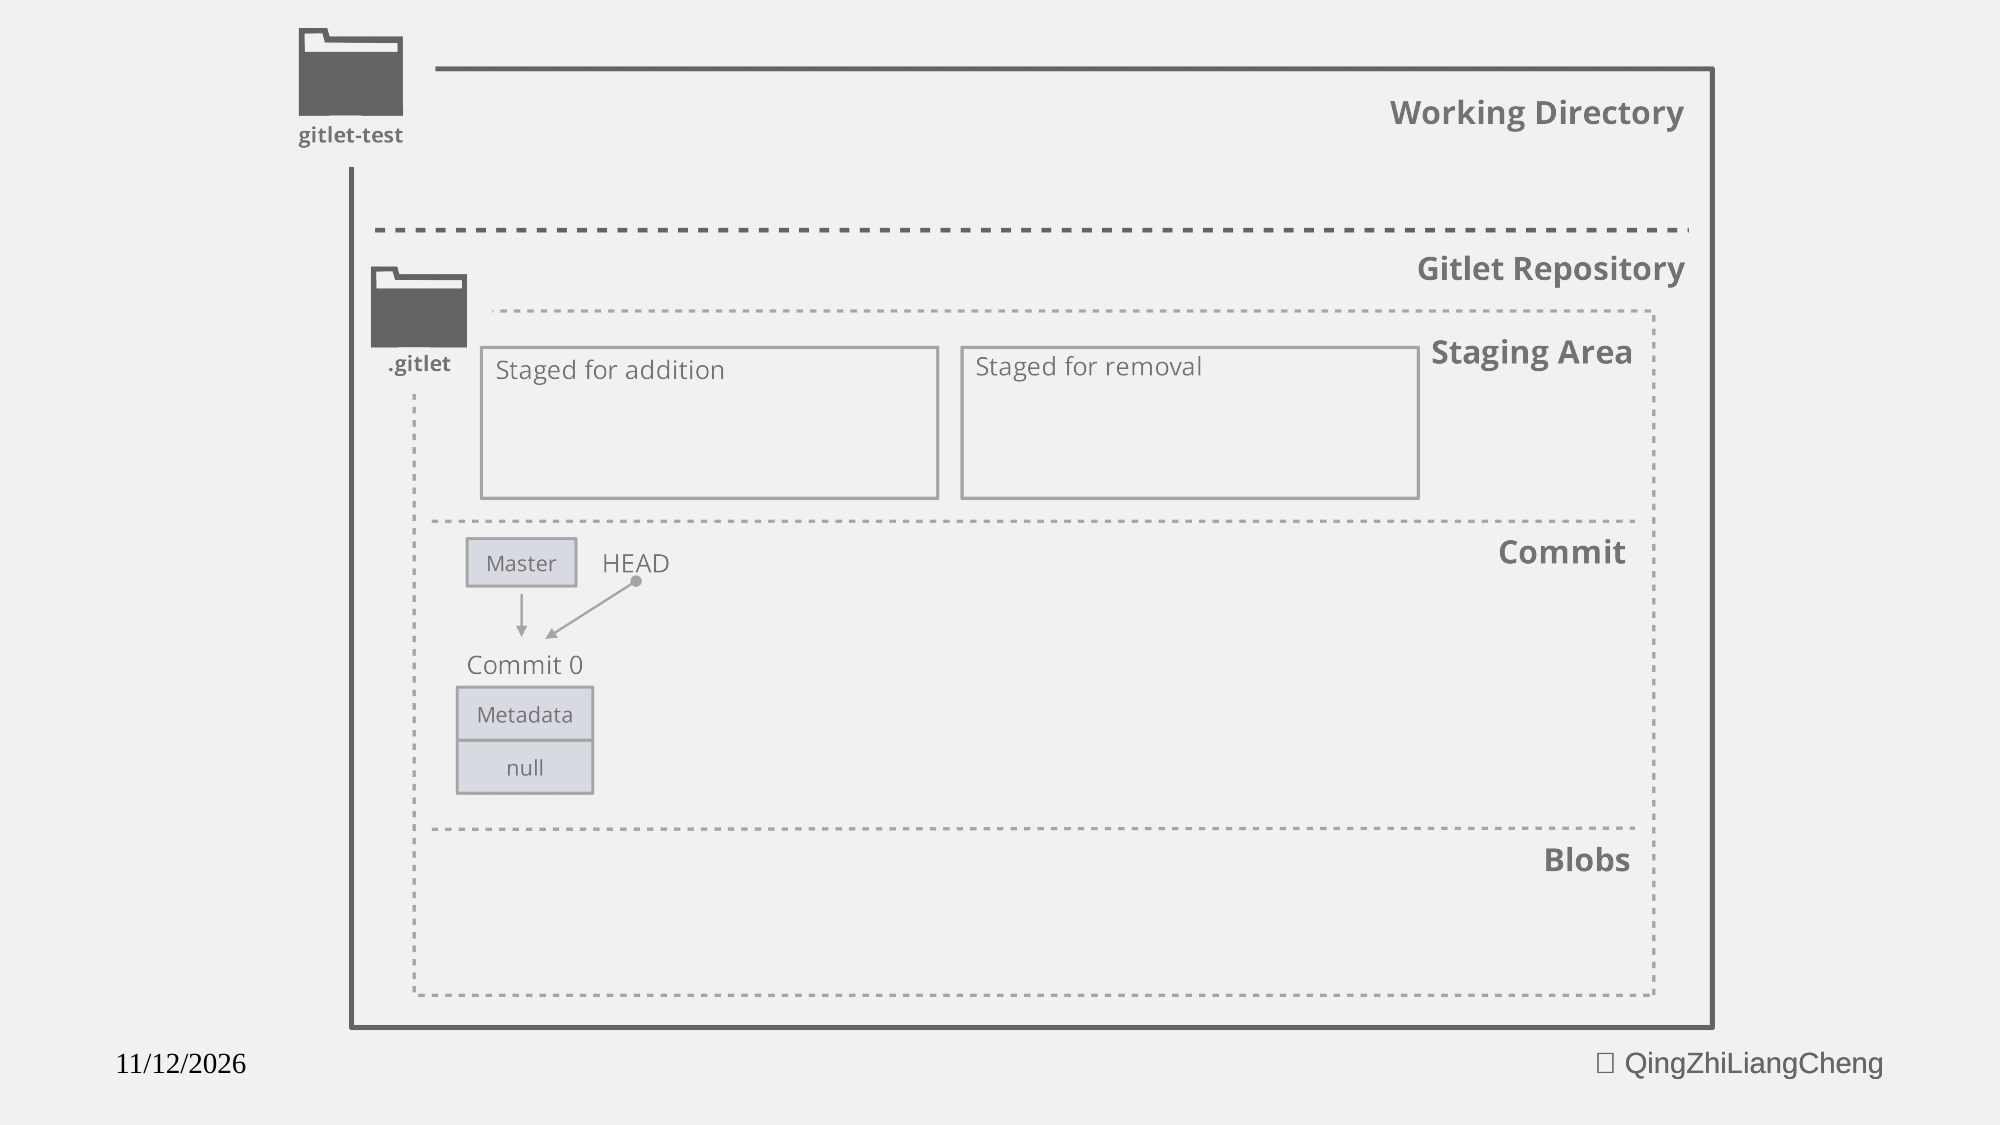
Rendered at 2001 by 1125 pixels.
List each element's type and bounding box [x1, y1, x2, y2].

picture [243, 0, 1757, 1078]
slide_number [100, 1035, 544, 1088]
